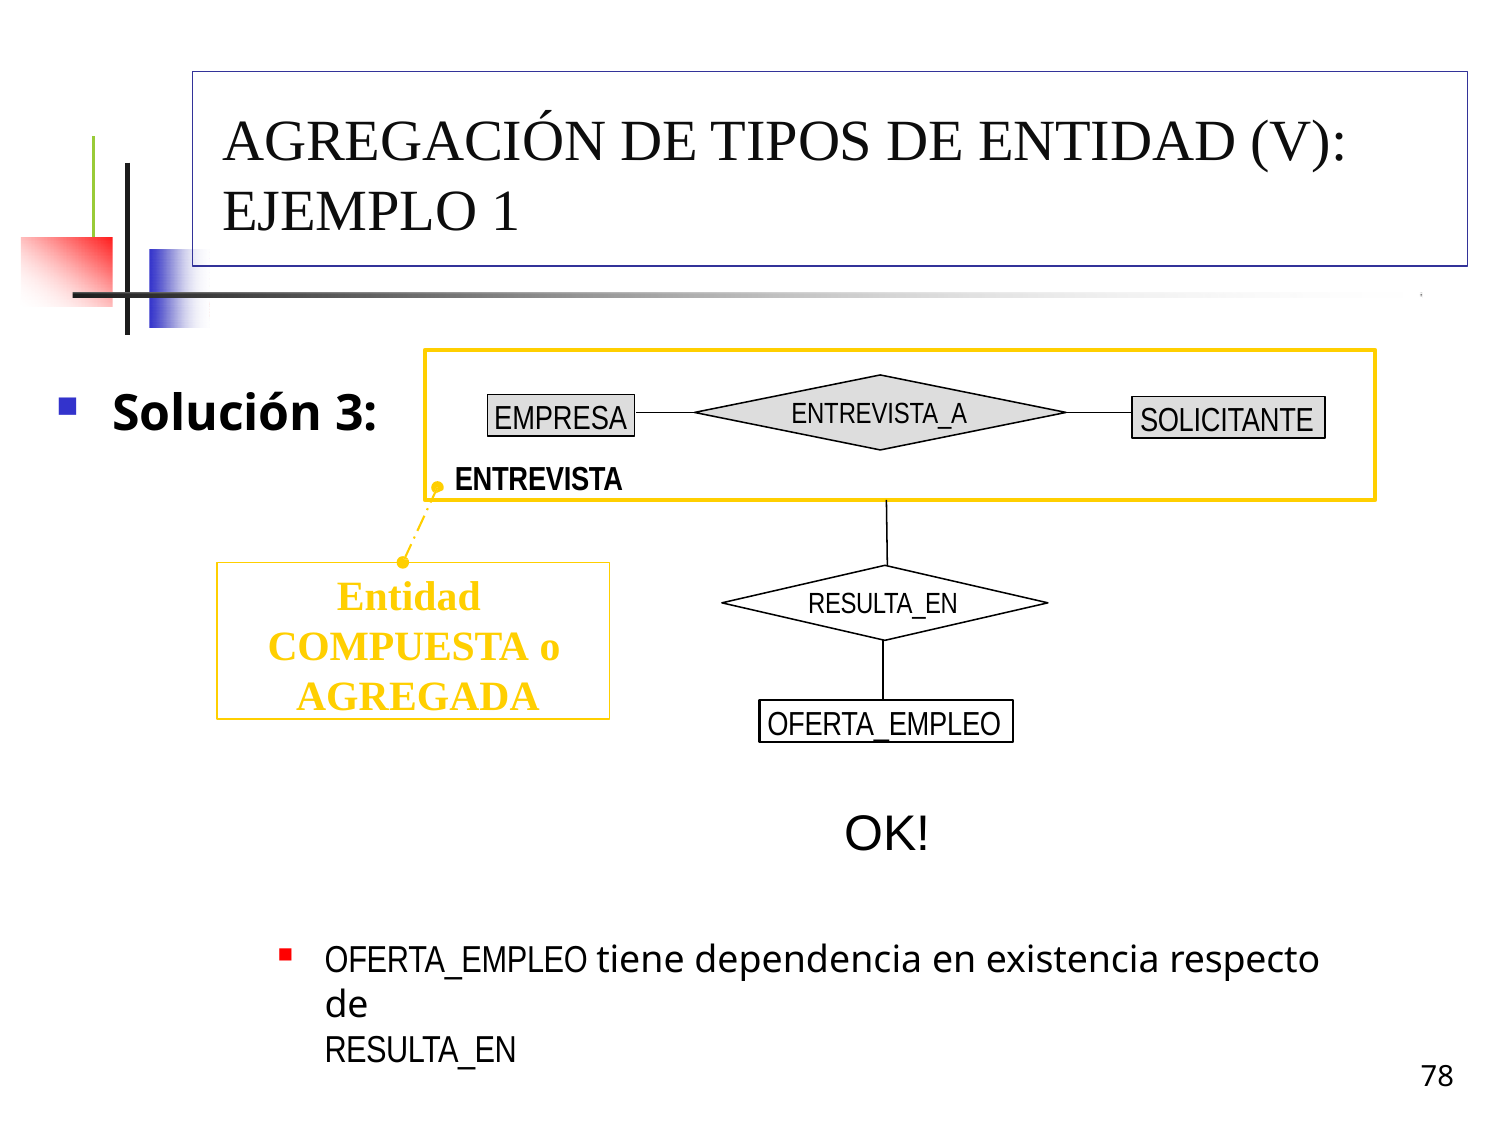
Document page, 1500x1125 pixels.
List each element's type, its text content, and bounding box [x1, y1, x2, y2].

text_box [721, 583, 1048, 641]
text_box Entidad COMPUESTA o AGREGADA [217, 562, 610, 719]
text_box Solución 3: [54, 378, 394, 441]
text_box [812, 565, 958, 582]
text_box [694, 393, 1067, 450]
text_box [149, 249, 210, 292]
text_box ENTREVISTA_A [789, 392, 972, 430]
text_box [72, 292, 1423, 298]
title Agregación de tipos de entidad (v): Ejemplo 1 [192, 71, 1468, 267]
text_box [396, 543, 413, 562]
text_box [425, 349, 1376, 500]
text_box OK! OFERTA_EMPLEO tiene dependencia en existencia respecto de RESULTA_EN [275, 798, 1339, 1071]
text_box [20, 237, 113, 307]
text_box 78 [1386, 1049, 1457, 1097]
text_box [416, 515, 426, 532]
text_box RESULTA_EN [806, 582, 964, 620]
text_box OFERTA_EMPLEO [759, 699, 1013, 742]
text_box [429, 481, 444, 503]
text_box [149, 298, 210, 328]
text_box [795, 374, 965, 392]
